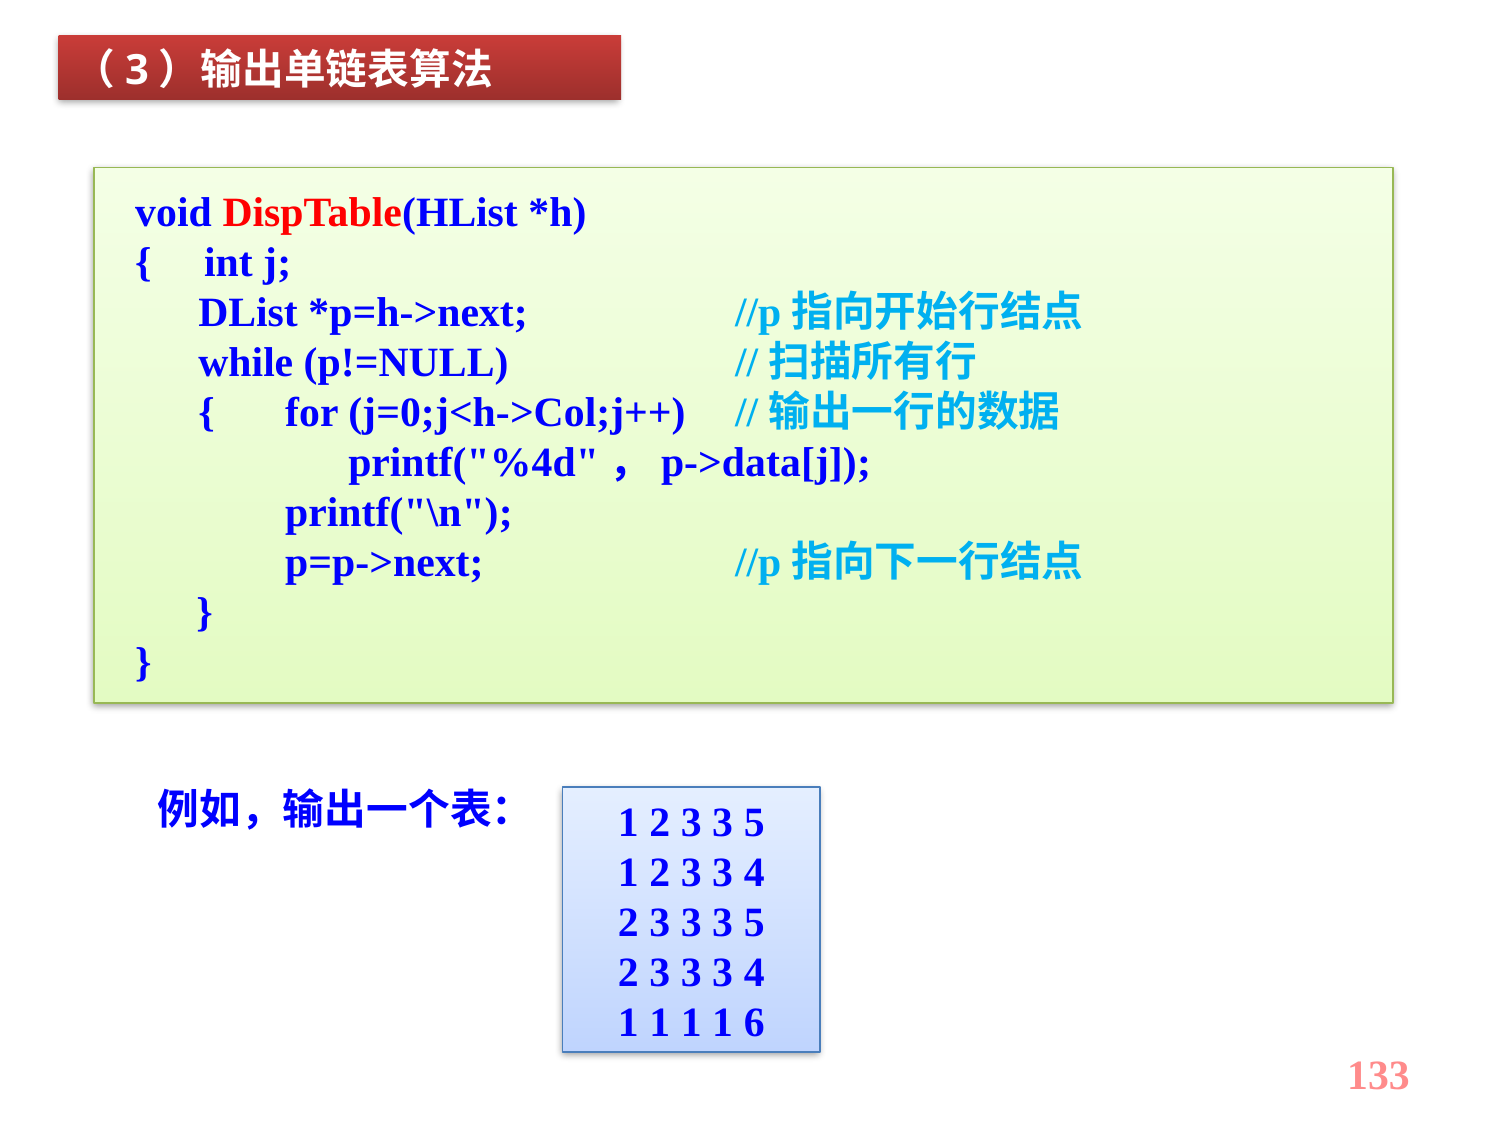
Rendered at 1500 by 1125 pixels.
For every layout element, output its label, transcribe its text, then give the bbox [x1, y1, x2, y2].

text_box 1 2 3 3 5 1 2 3 3 4 2 3 3 3 5 2 3 3 3 4 1 1 1 1 6 [562, 786, 821, 1053]
text_box 例如，输出一个表： [93, 775, 598, 841]
slide_number 133 [1074, 1042, 1425, 1103]
text_box （3）输出单链表算法 [58, 35, 622, 100]
text_box void DispTable(HList *h) { int j; DList *p=h->next; //p指向开始行结点 while (p!=NULL) //扫描所有行 { for (j=0;j<h->Col;j++) //输出一行的数据 printf("%4d"，p->data[j]); printf("\n"); p=p->next; //p指向下一行结点 } } [93, 167, 1394, 704]
